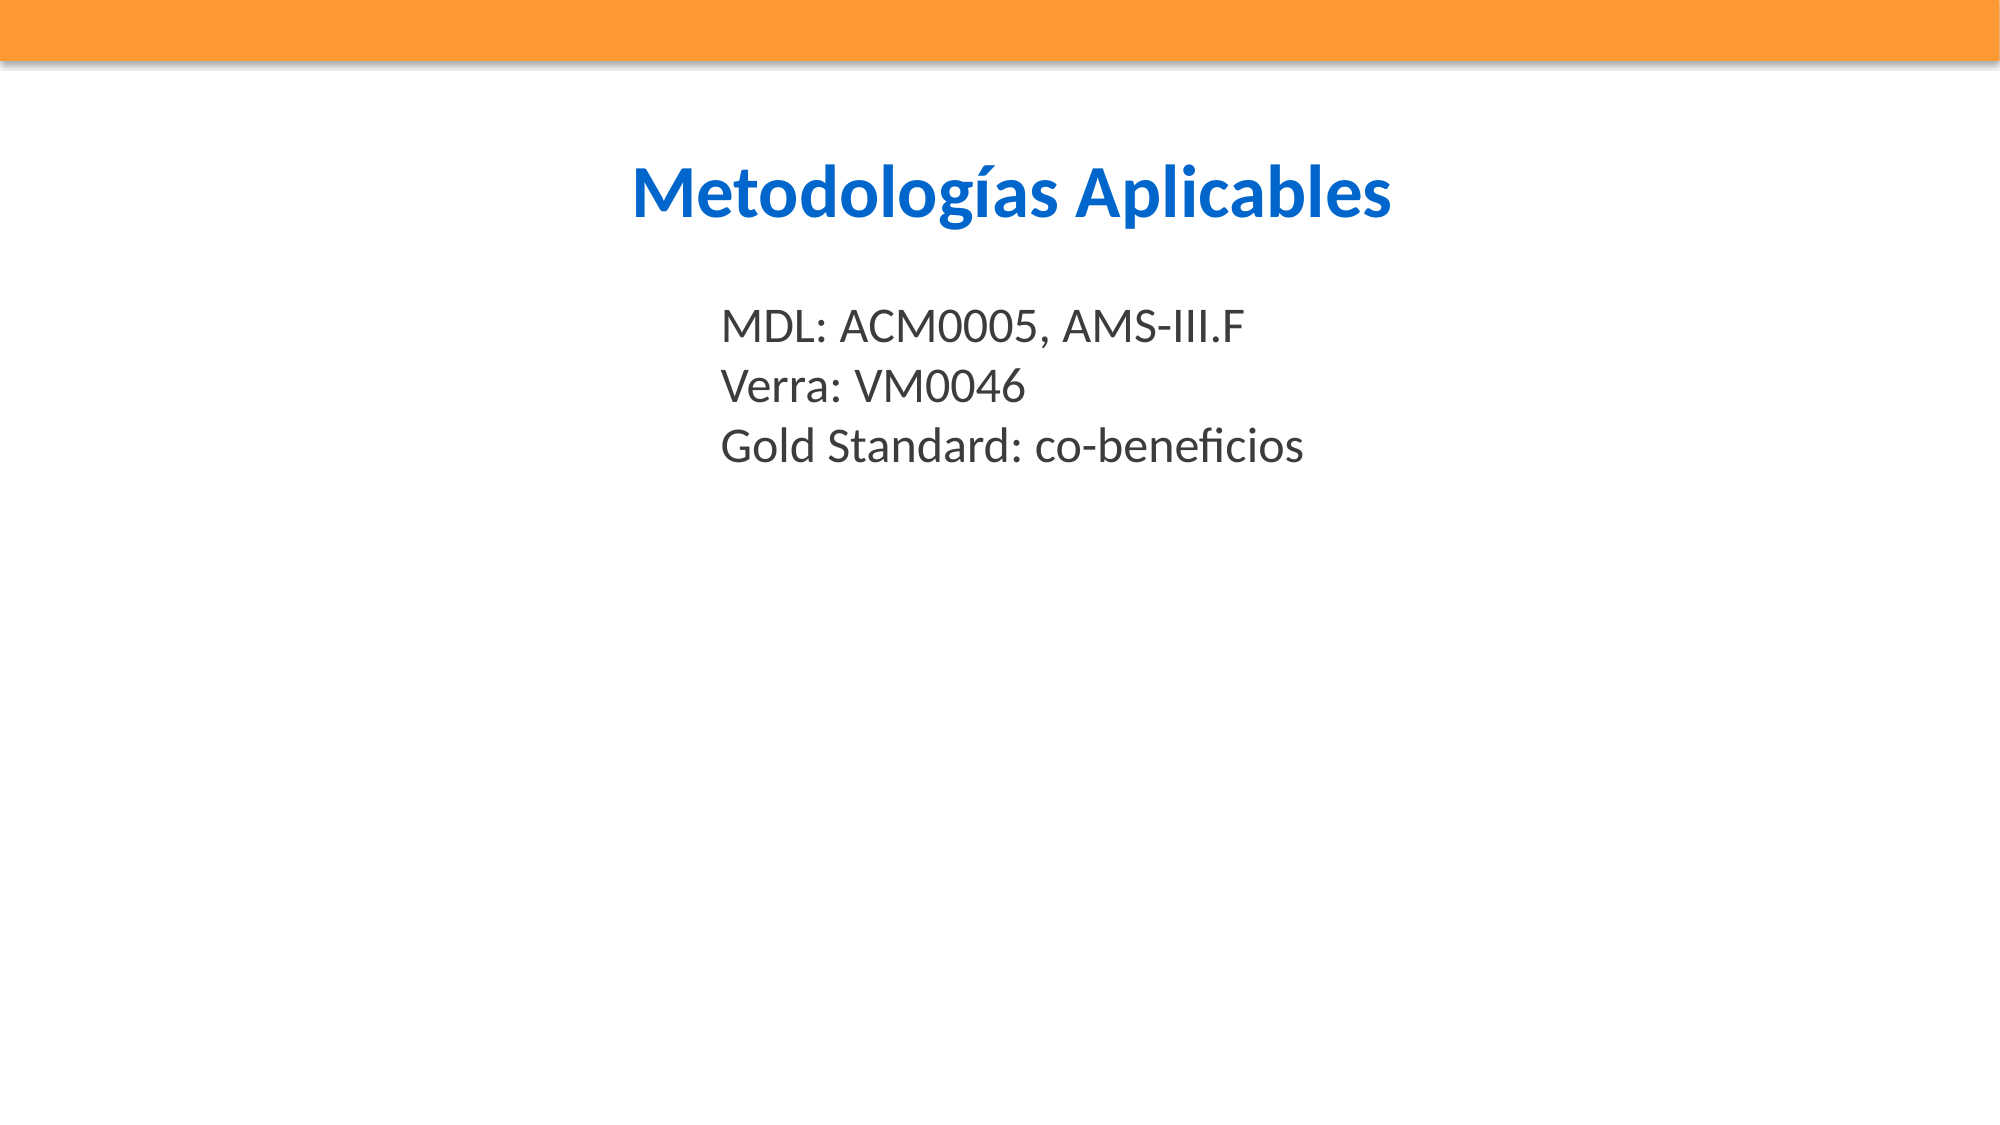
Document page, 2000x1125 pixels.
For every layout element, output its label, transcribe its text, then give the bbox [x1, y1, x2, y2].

text_box MDL: ACM0005, AMS-III.F Verra: VM0046 Gold Standard: co-beneficios [705, 239, 1320, 480]
text_box Metodologías Aplicables [616, 89, 1409, 240]
text_box [0, 0, 2000, 61]
